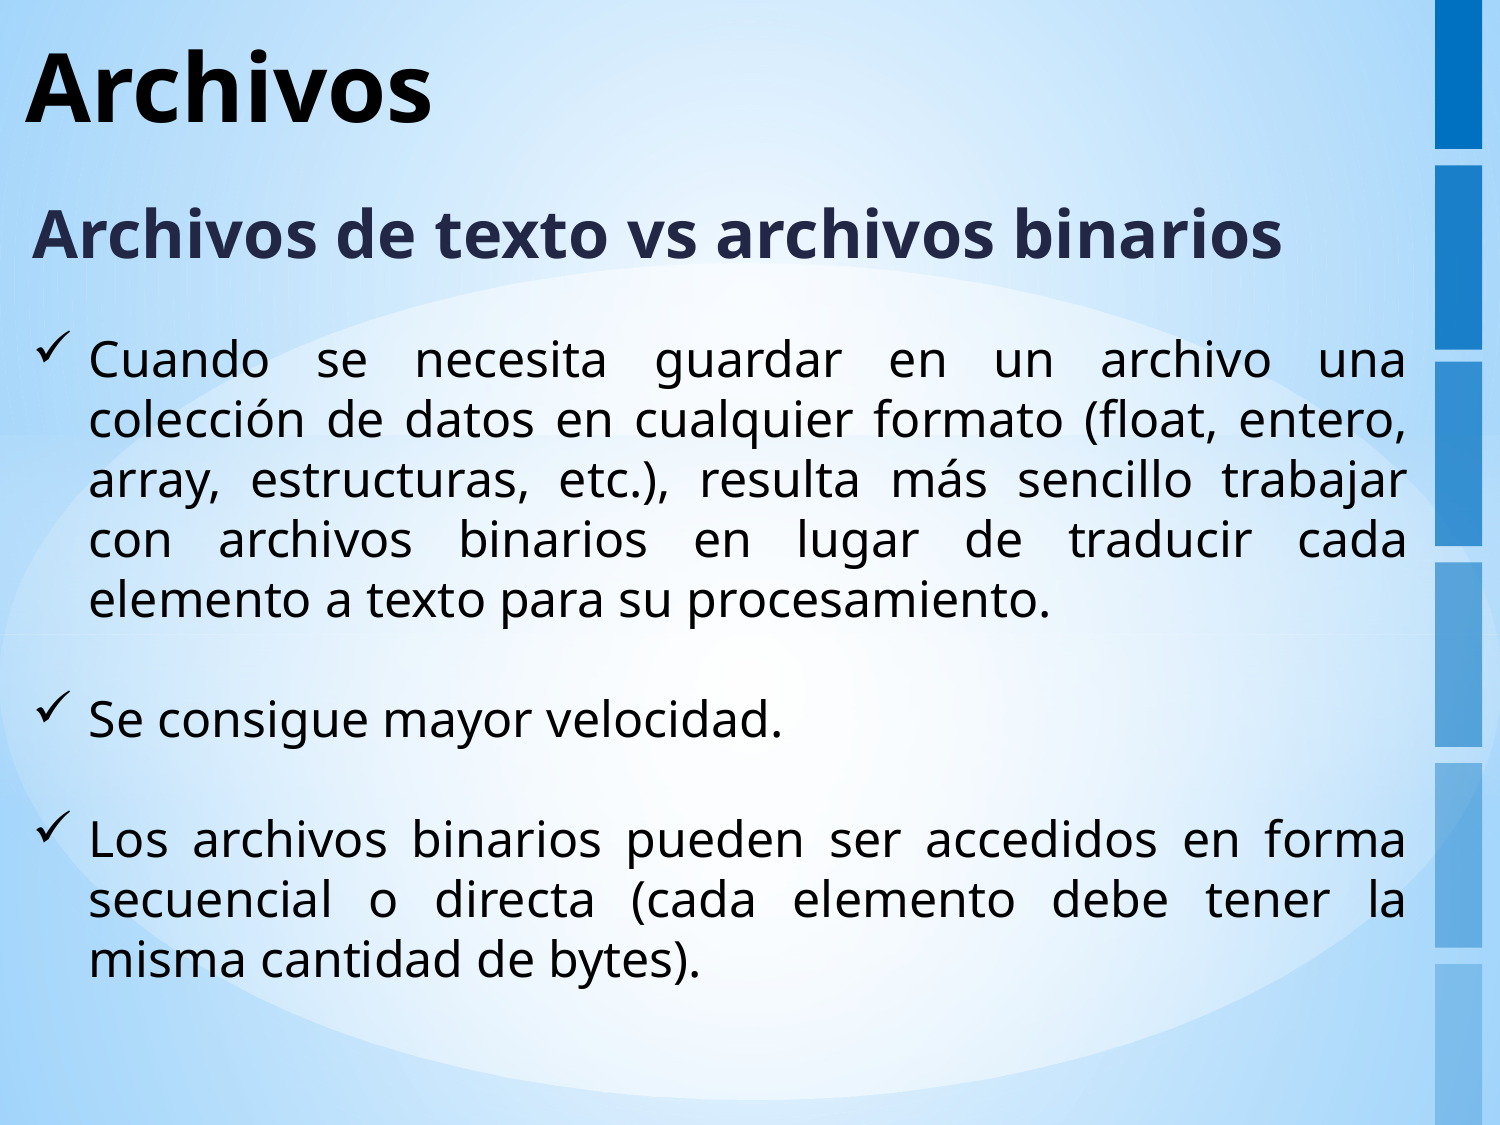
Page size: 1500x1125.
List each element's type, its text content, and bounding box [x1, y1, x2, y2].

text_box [1434, 0, 1483, 1125]
subtitle Archivos de texto vs archivos binarios [17, 184, 1424, 268]
title Archivos [0, 19, 1341, 149]
text_box Cuando se necesita guardar en un archivo una colección de datos en cualquier formato (float, entero, array, estructuras, etc.), resulta más sencillo trabajar con archivos binarios en lugar de traducir cada elemento a texto para su procesamiento. Se consigue mayor velocidad. Los archivos binarios pueden ser accedidos en forma secuencial o directa (cada elemento debe tener la misma cantidad de bytes). [17, 320, 1424, 995]
